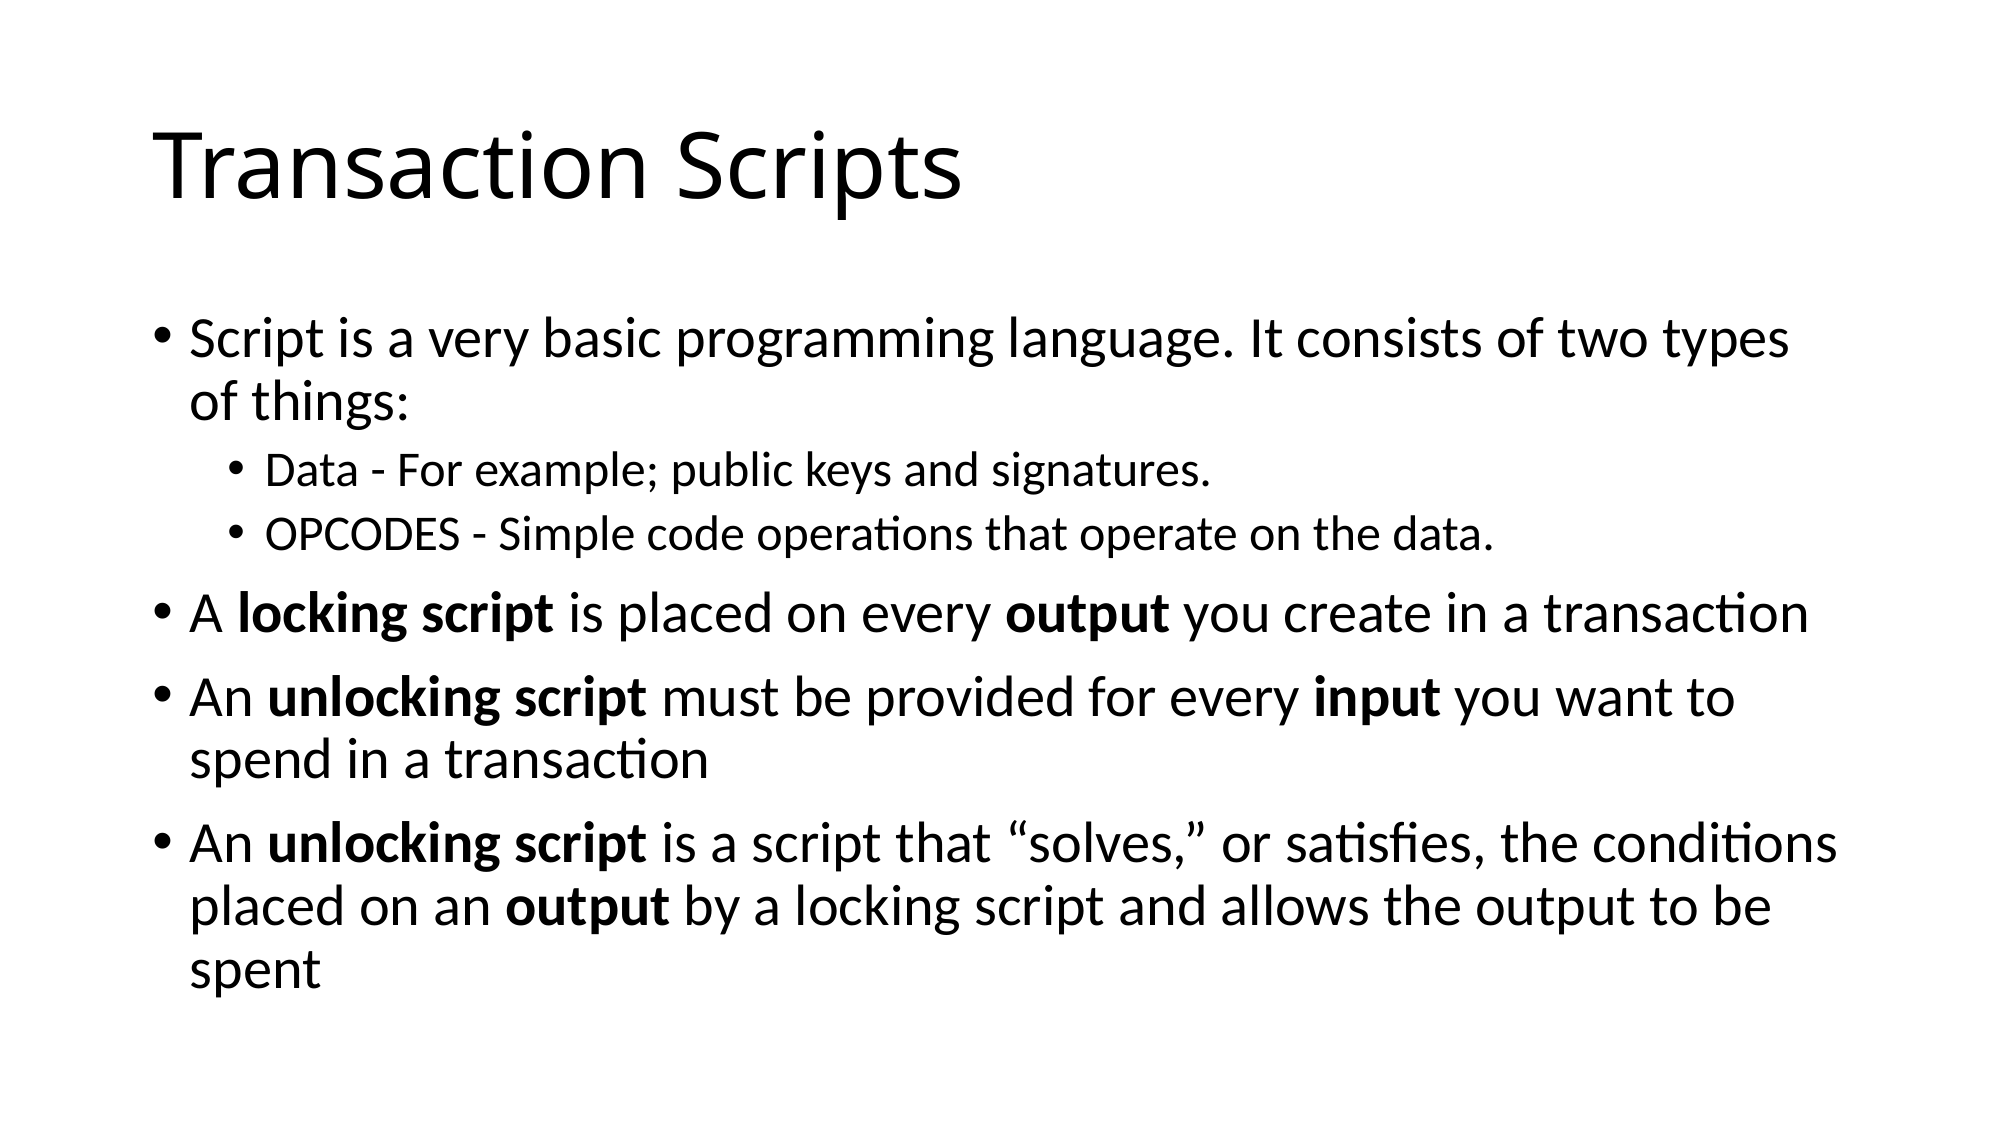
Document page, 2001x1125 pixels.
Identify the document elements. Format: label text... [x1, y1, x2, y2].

title Transaction Scripts [137, 59, 1863, 278]
list Script is a very basic programming language. It consists of two types of things: Data - For example; public keys and signatures. OPCODES - Simple code operations that operate on the data. A locking script is placed on every output you create in a transaction An unlocking script must be provided for every input you want to spend in a transaction An unlocking script is a script that “solves,” or satisfies, the conditions placed on an output by a locking script and allows the output to be spent [137, 299, 1863, 1014]
